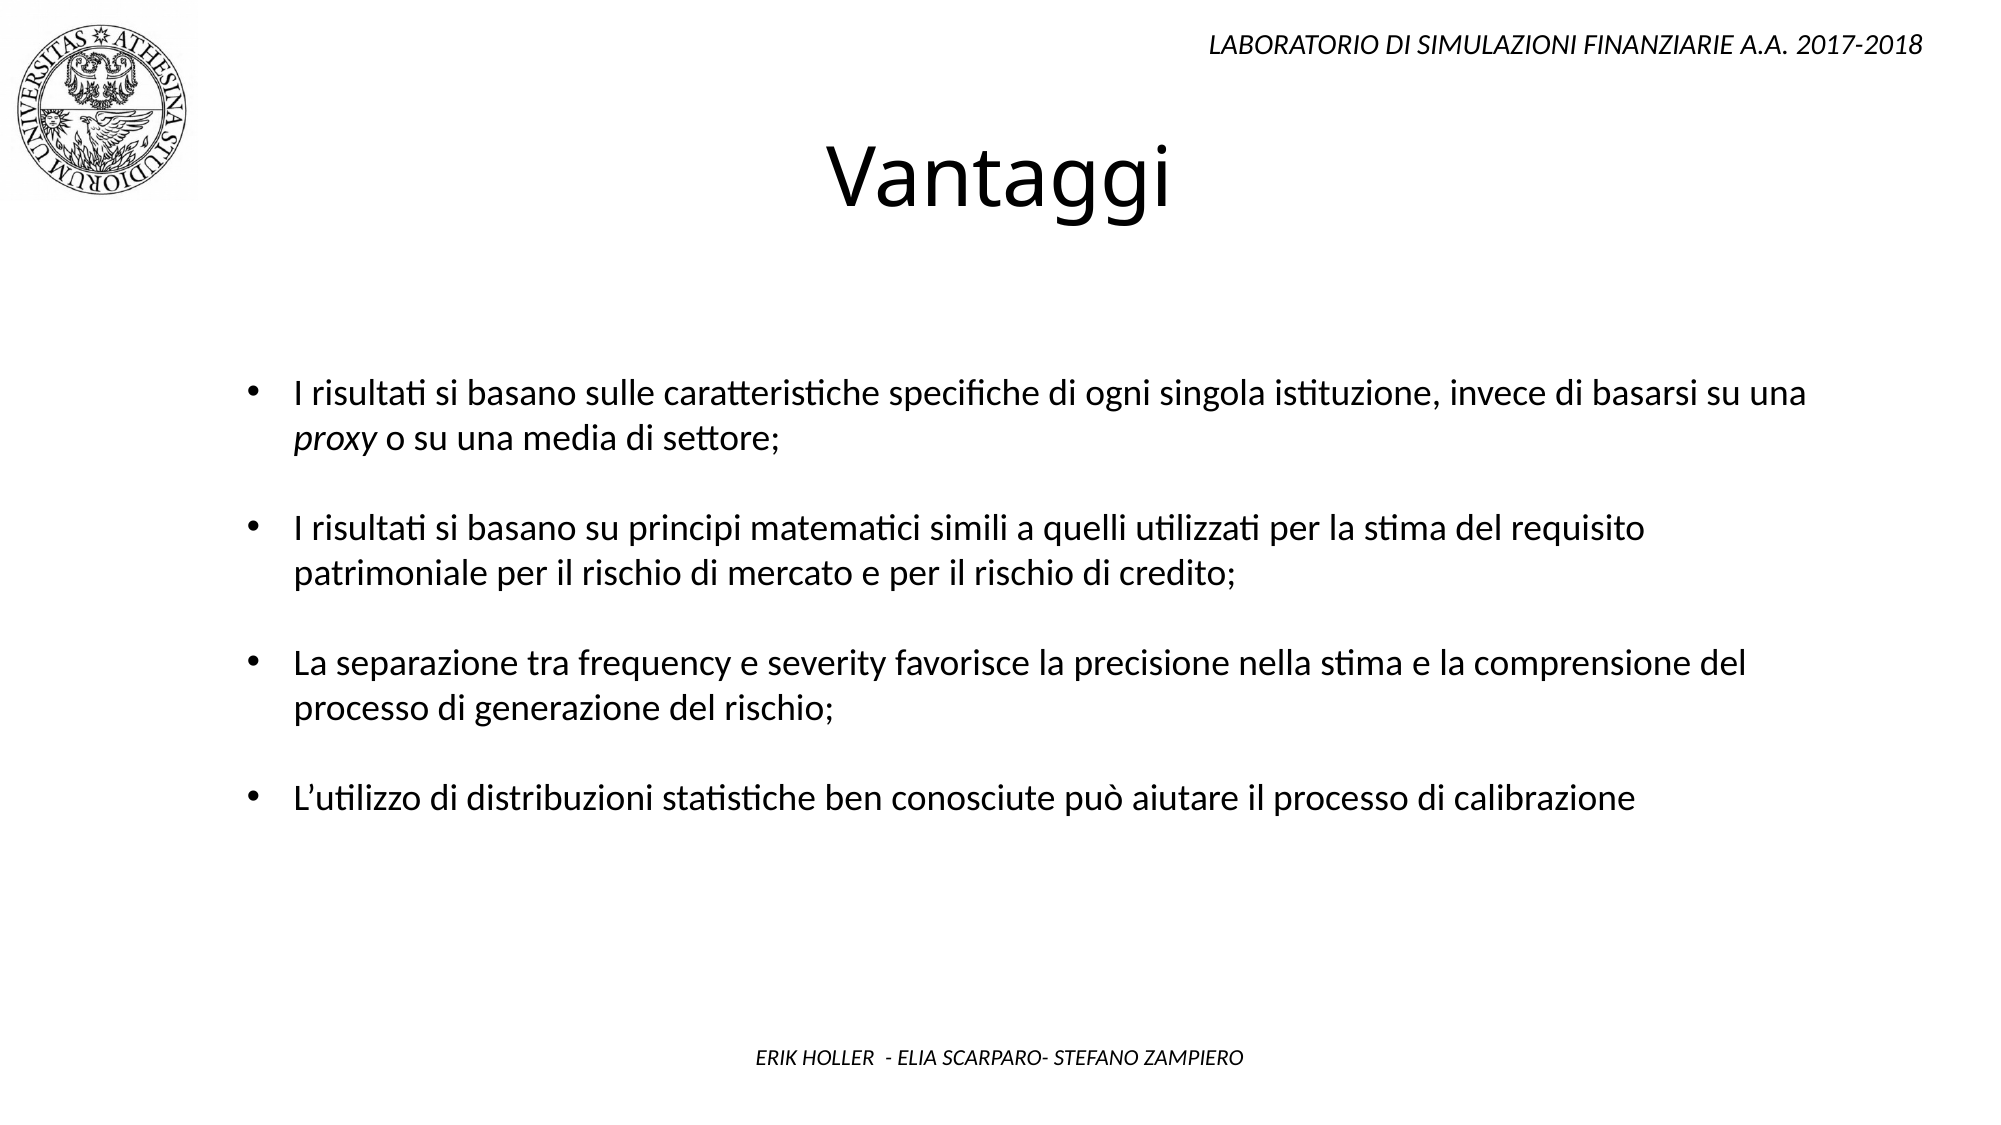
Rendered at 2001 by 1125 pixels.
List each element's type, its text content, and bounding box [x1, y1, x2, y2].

picture [0, 0, 198, 201]
text_box Vantaggi [137, 15, 1863, 233]
text_box ERIK HOLLER - ELIA SCARPARO- STEFANO ZAMPIERO [192, 1034, 1808, 1077]
text_box I risultati si basano sulle caratteristiche specifiche di ogni singola istituzione, invece di basarsi su una proxy o su una media di settore; I risultati si basano su principi matematici simili a quelli utilizzati per la stima del requisito patrimoniale per il rischio di mercato e per il rischio di credito; La separazione tra frequency e severity favorisce la precisione nella stima e la comprensione del processo di generazione del rischio; L’utilizzo di distribuzioni statistiche ben conosciute può aiutare il processo di calibrazione [232, 360, 1863, 871]
text_box LABORATORIO DI SIMULAZIONI FINANZIARIE A.A. 2017-2018 [1194, 18, 1939, 68]
